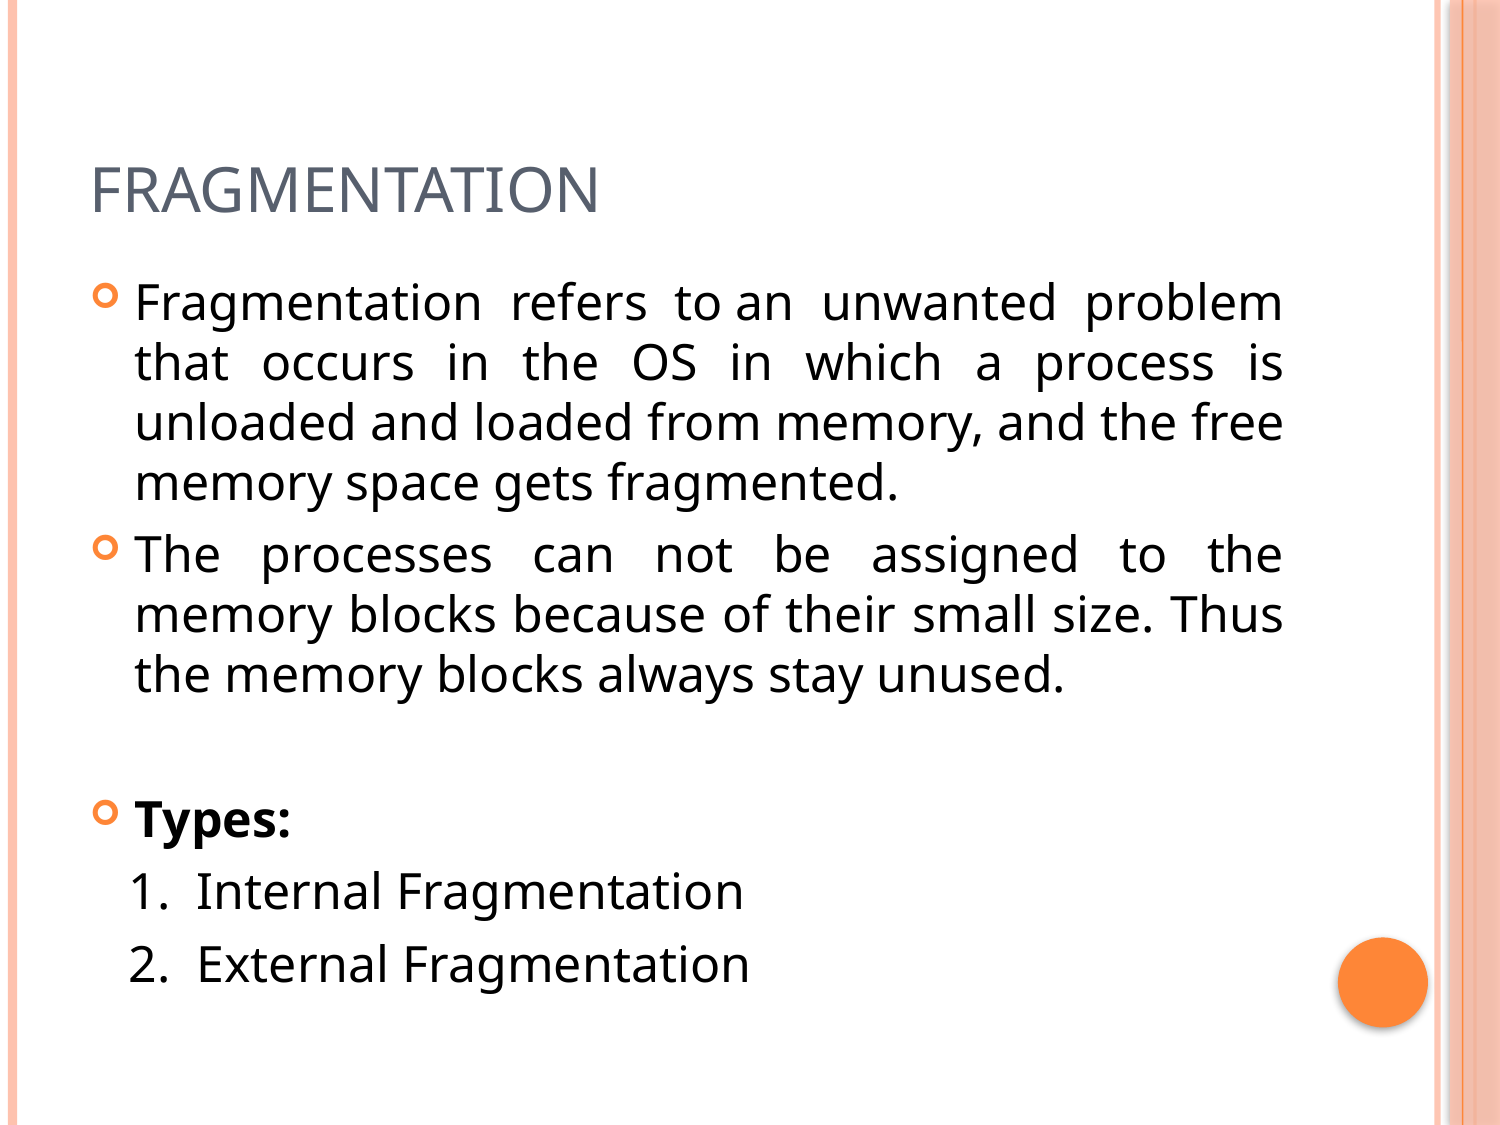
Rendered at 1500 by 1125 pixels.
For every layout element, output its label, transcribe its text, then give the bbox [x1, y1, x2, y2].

title Fragmentation [75, 45, 1300, 233]
list Fragmentation refers to an unwanted problem that occurs in the OS in which a process is unloaded and loaded from memory, and the free memory space gets fragmented. The processes can not be assigned to the memory blocks because of their small size. Thus the memory blocks always stay unused. Types: 1. Internal Fragmentation 2. External Fragmentation [75, 262, 1300, 1062]
